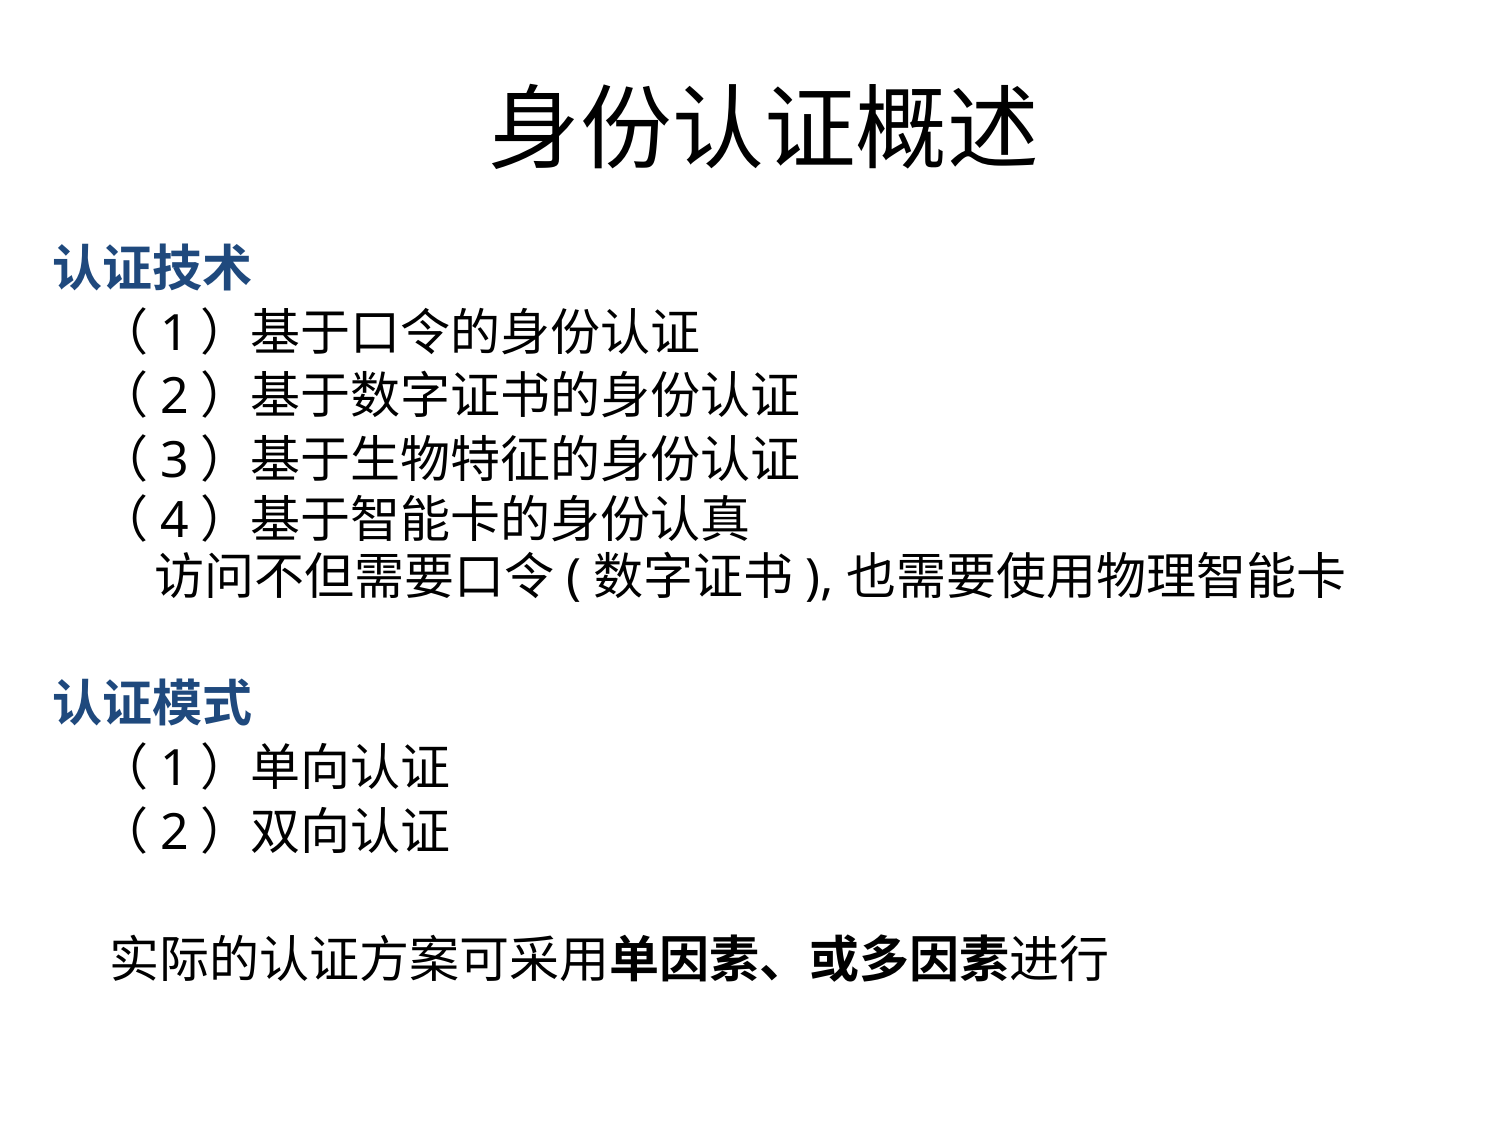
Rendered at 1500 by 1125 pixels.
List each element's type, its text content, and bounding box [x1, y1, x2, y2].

title 身份认证概述 [124, 39, 1404, 211]
list 认证技术 （1）基于口令的身份认证 （2）基于数字证书的身份认证 （3）基于生物特征的身份认证 （4）基于智能卡的身份认真 访问不但需要口令(数字证书),也需要使用物理智能卡 认证模式 （1）单向认证 （2）双向认证 实际的认证方案可采用单因素、或多因素进行 [37, 235, 1446, 1065]
